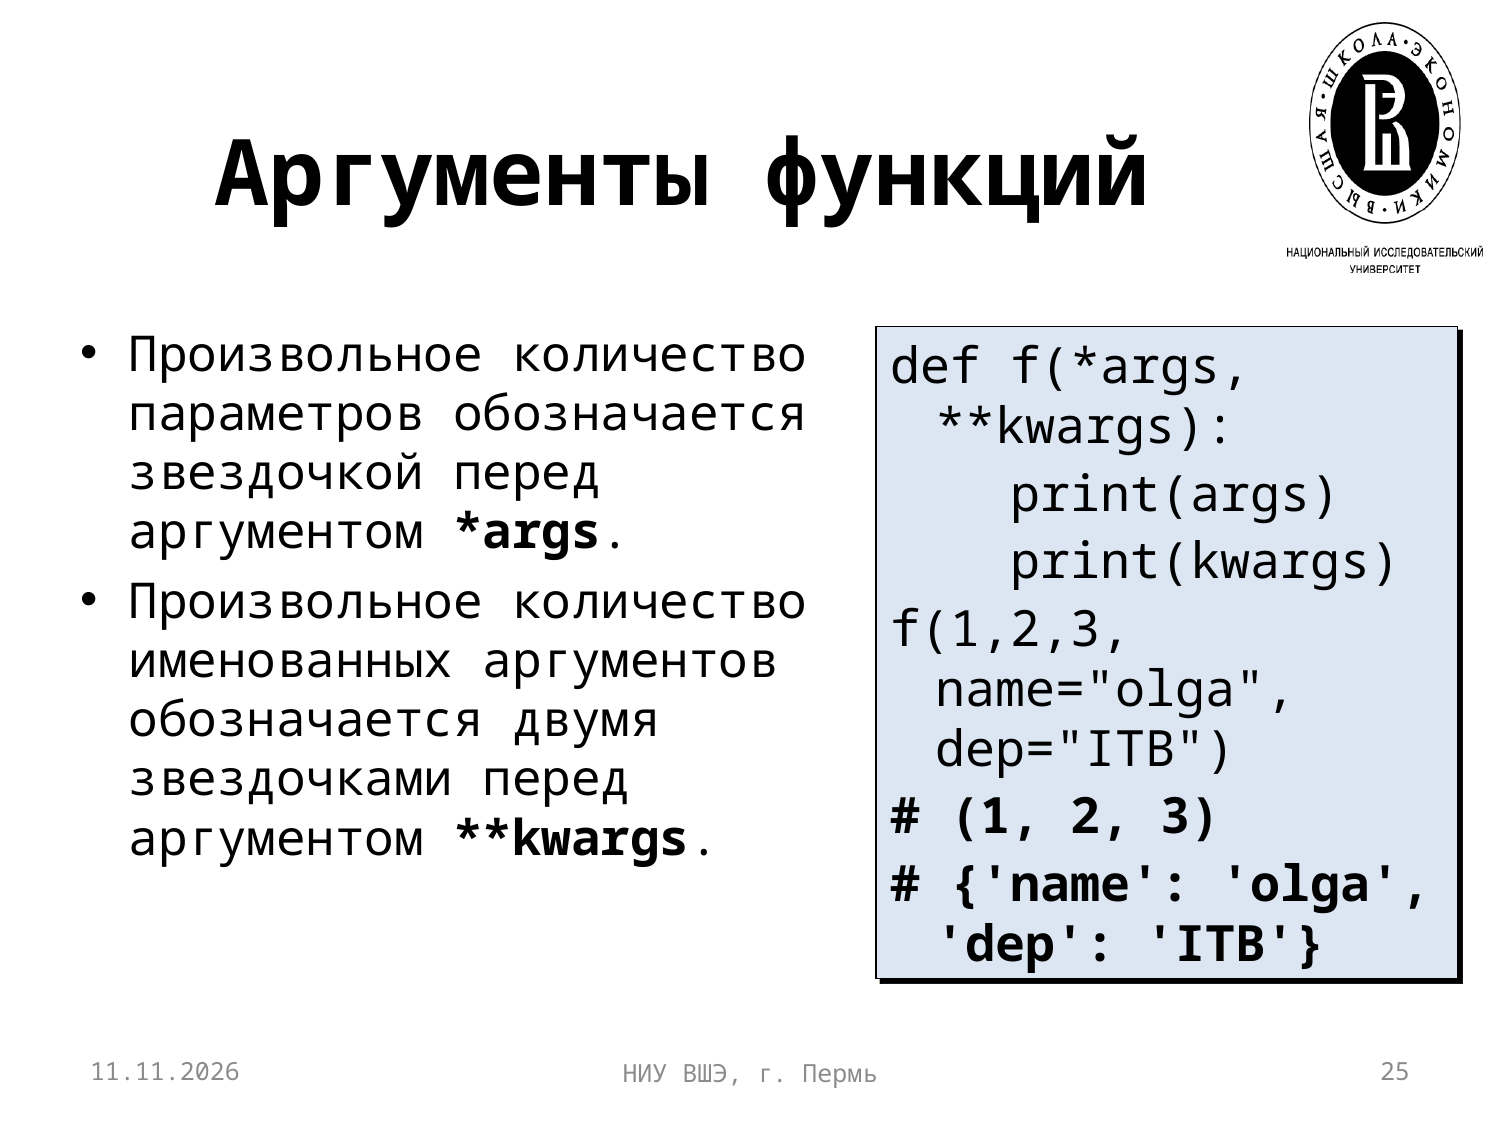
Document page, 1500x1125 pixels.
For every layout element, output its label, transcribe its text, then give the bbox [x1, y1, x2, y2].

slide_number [75, 1042, 425, 1103]
text_box def f(*args, **kwargs): print(args) print(kwargs) f(1,2,3, name="olga", dep="ITB") # (1, 2, 3) # {'name': 'olga', 'dep': 'ITB'} [875, 326, 1458, 979]
title Аргументы функций [103, 59, 1262, 278]
picture [1287, 22, 1483, 274]
slide_number 25 [1074, 1042, 1425, 1103]
list Произвольное количество параметров обозначается звездочкой перед аргументом *args. Произвольное количество именованных аргументов обозначается двумя звездочками перед аргументом **kwargs. [64, 314, 824, 1029]
footer НИУ ВШЭ, г. Пермь [512, 1042, 988, 1103]
